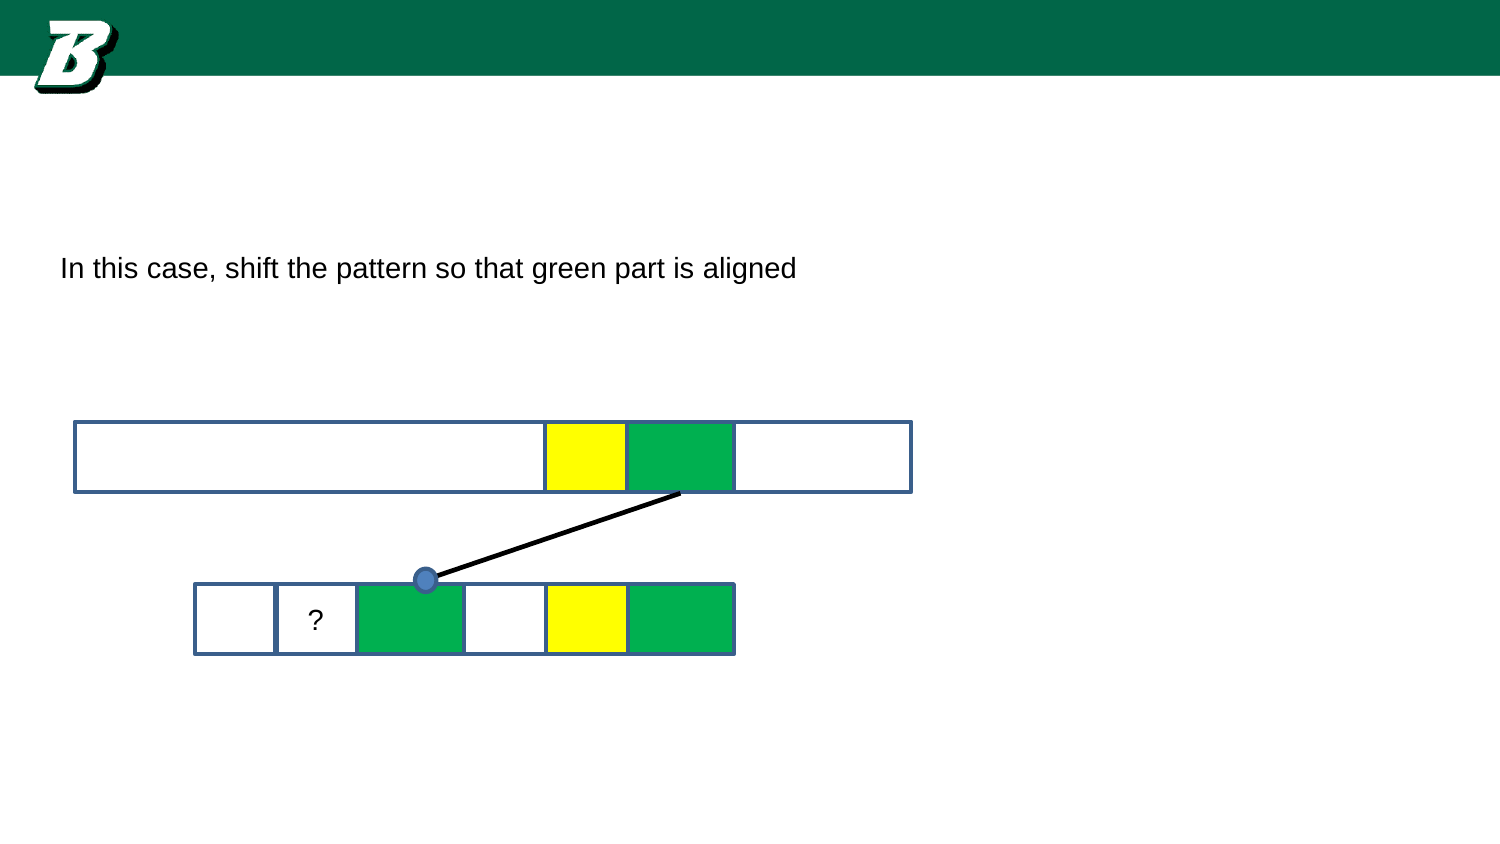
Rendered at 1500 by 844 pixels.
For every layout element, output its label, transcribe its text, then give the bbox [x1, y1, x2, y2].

text_box In this case, shift the pattern so that green part is aligned [45, 241, 814, 292]
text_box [74, 421, 912, 655]
picture [0, 0, 1500, 844]
